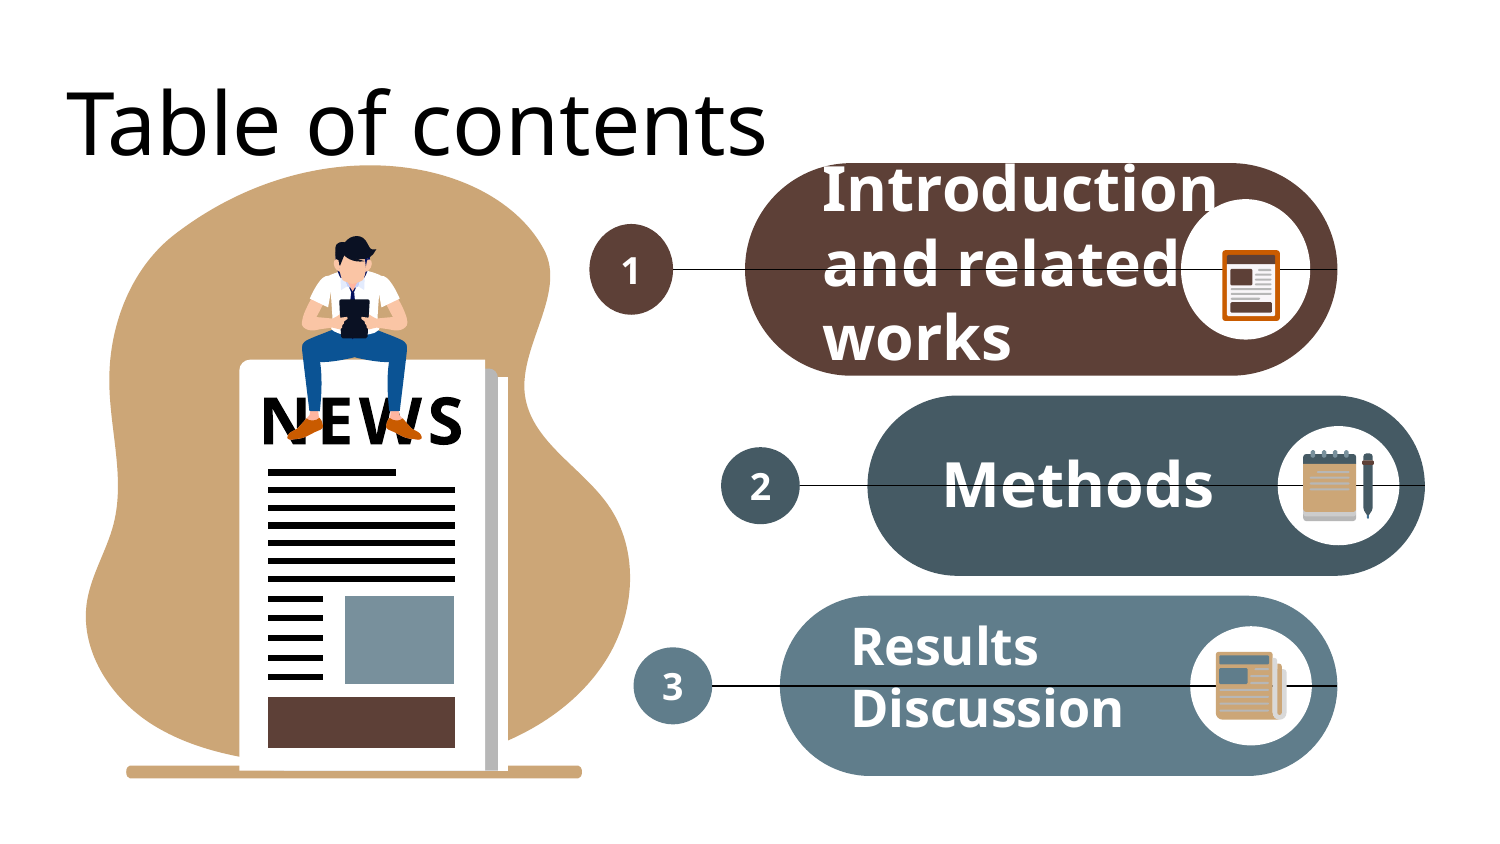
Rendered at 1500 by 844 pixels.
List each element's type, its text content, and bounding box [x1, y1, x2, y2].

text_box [1215, 651, 1287, 720]
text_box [720, 395, 1426, 609]
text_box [633, 595, 1338, 777]
title Table of contents [51, 51, 1449, 189]
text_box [1222, 249, 1281, 322]
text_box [1302, 450, 1375, 522]
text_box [78, 165, 641, 779]
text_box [589, 162, 1338, 376]
